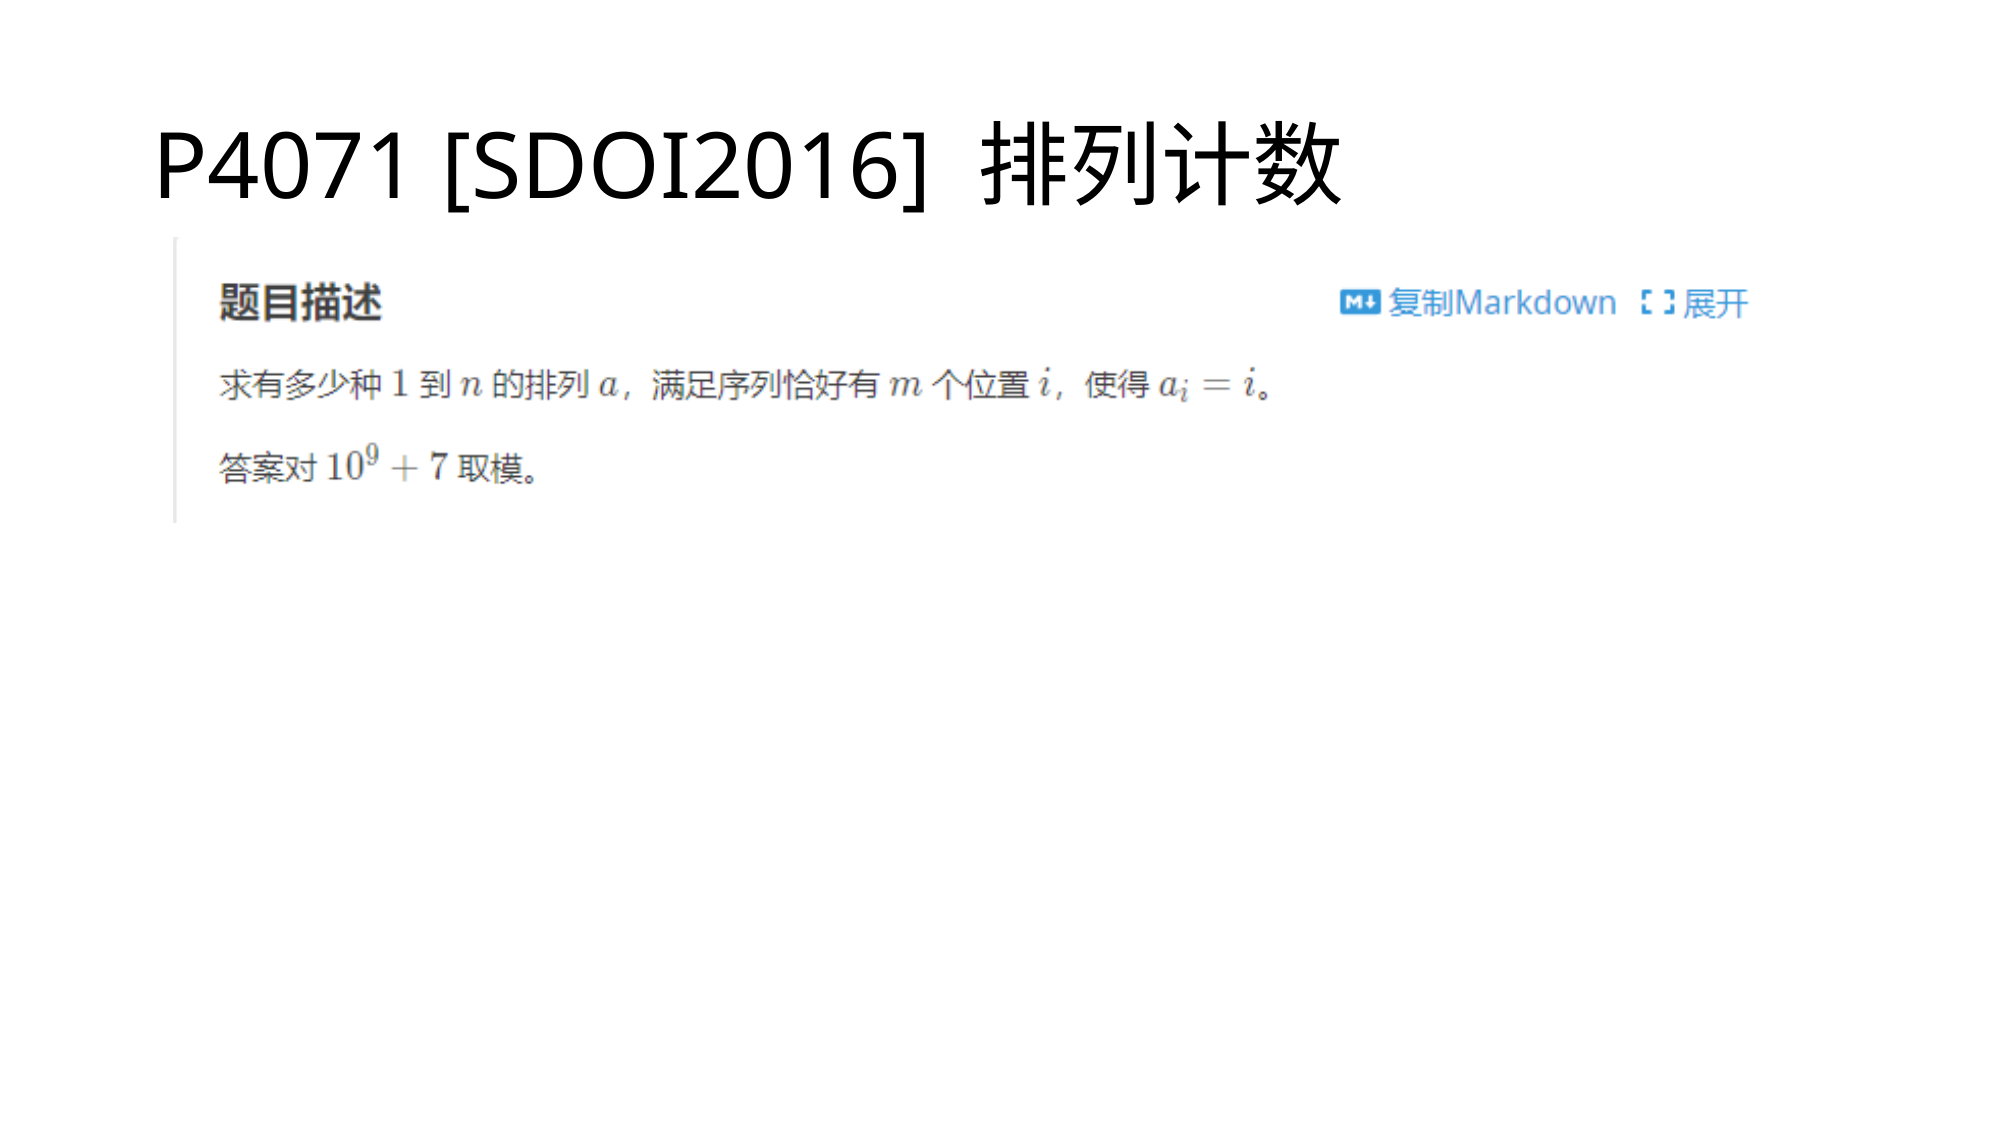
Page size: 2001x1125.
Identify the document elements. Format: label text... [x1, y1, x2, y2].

picture [173, 237, 1785, 524]
title P4071 [SDOI2016] 排列计数 [137, 59, 1863, 278]
